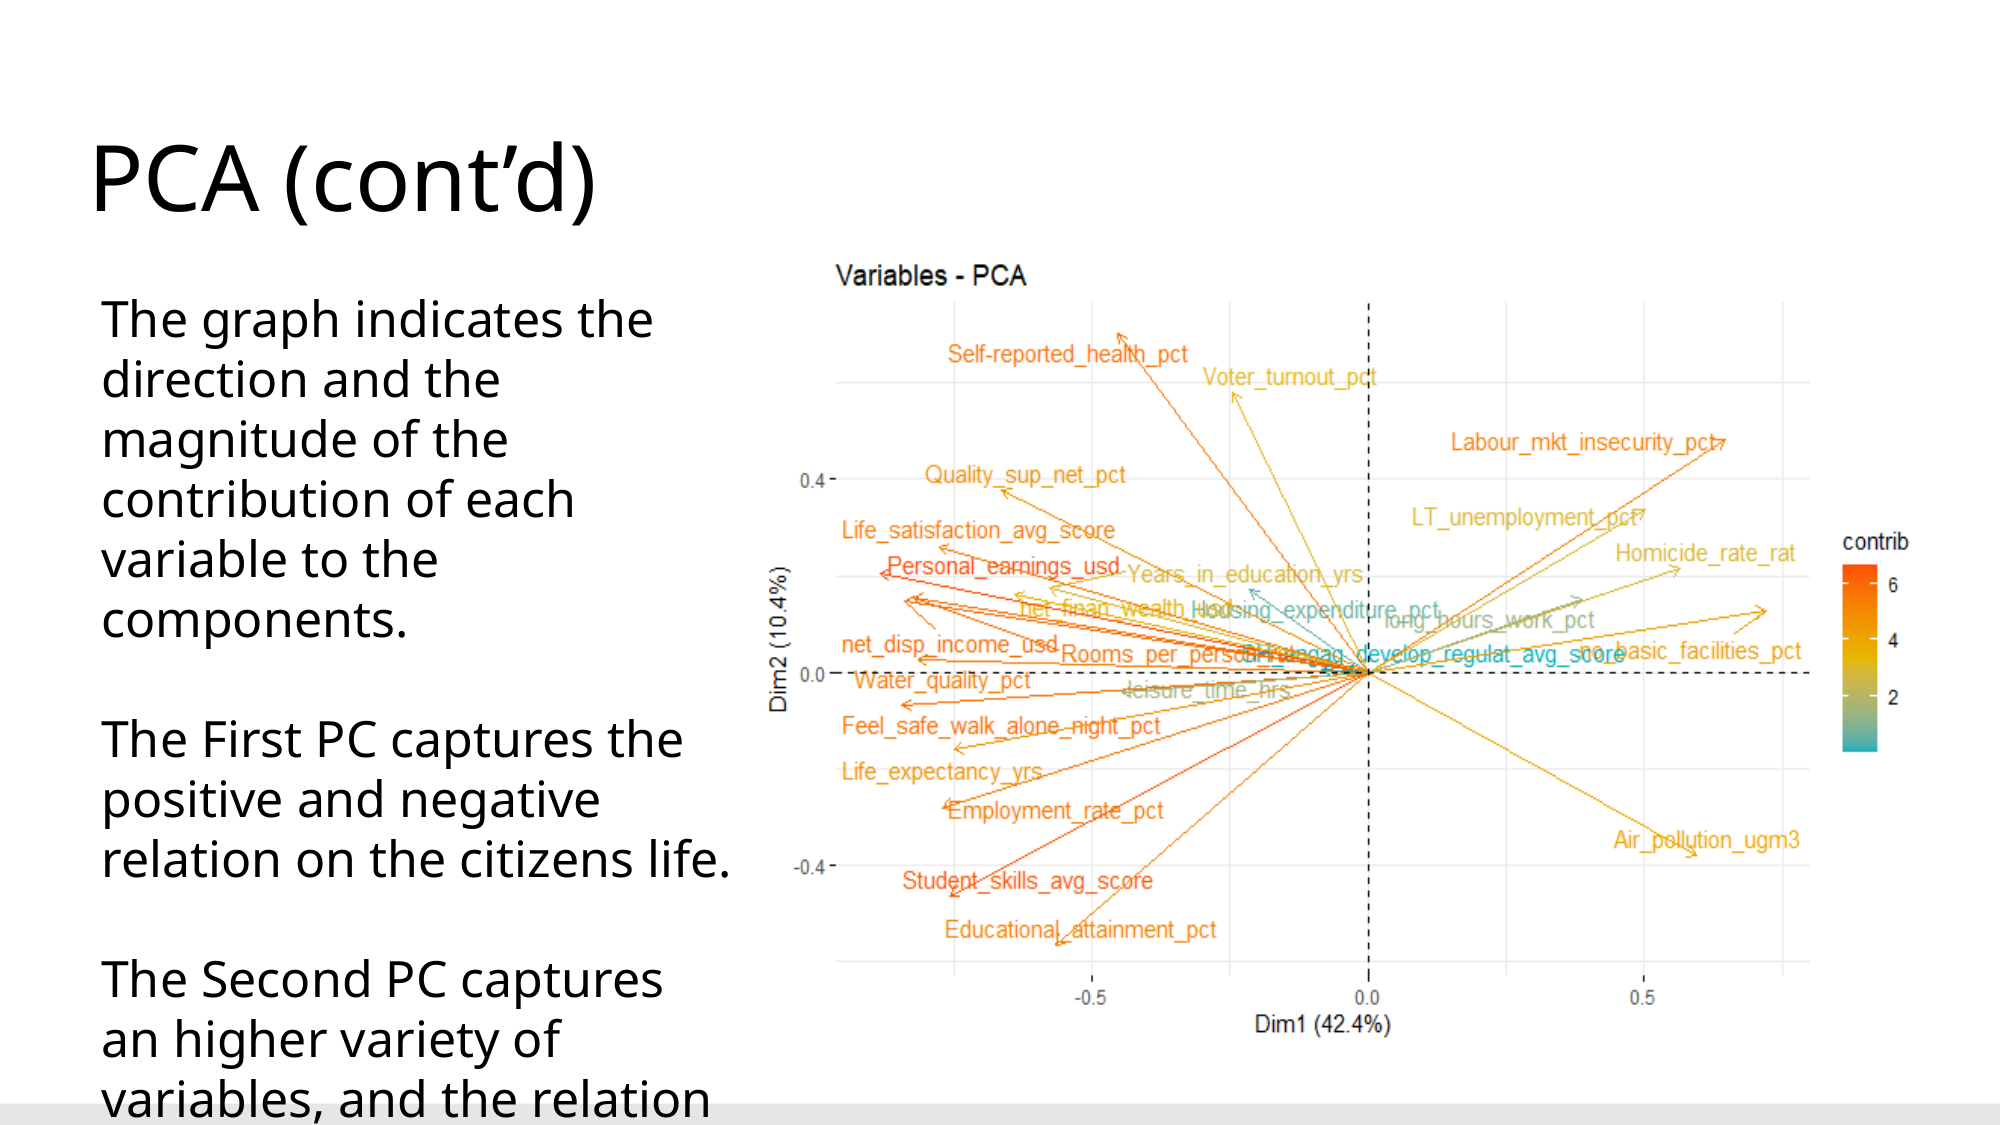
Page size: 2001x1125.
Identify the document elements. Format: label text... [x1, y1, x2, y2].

title PCA (cont’d) [68, 69, 1932, 251]
picture [755, 250, 1932, 1049]
text_box The graph indicates the direction and the magnitude of the contribution of each variable to the components. The First PC captures the positive and negative relation on the citizens life. The Second PC captures an higher variety of variables, and the relation is less clear. [81, 266, 757, 1125]
